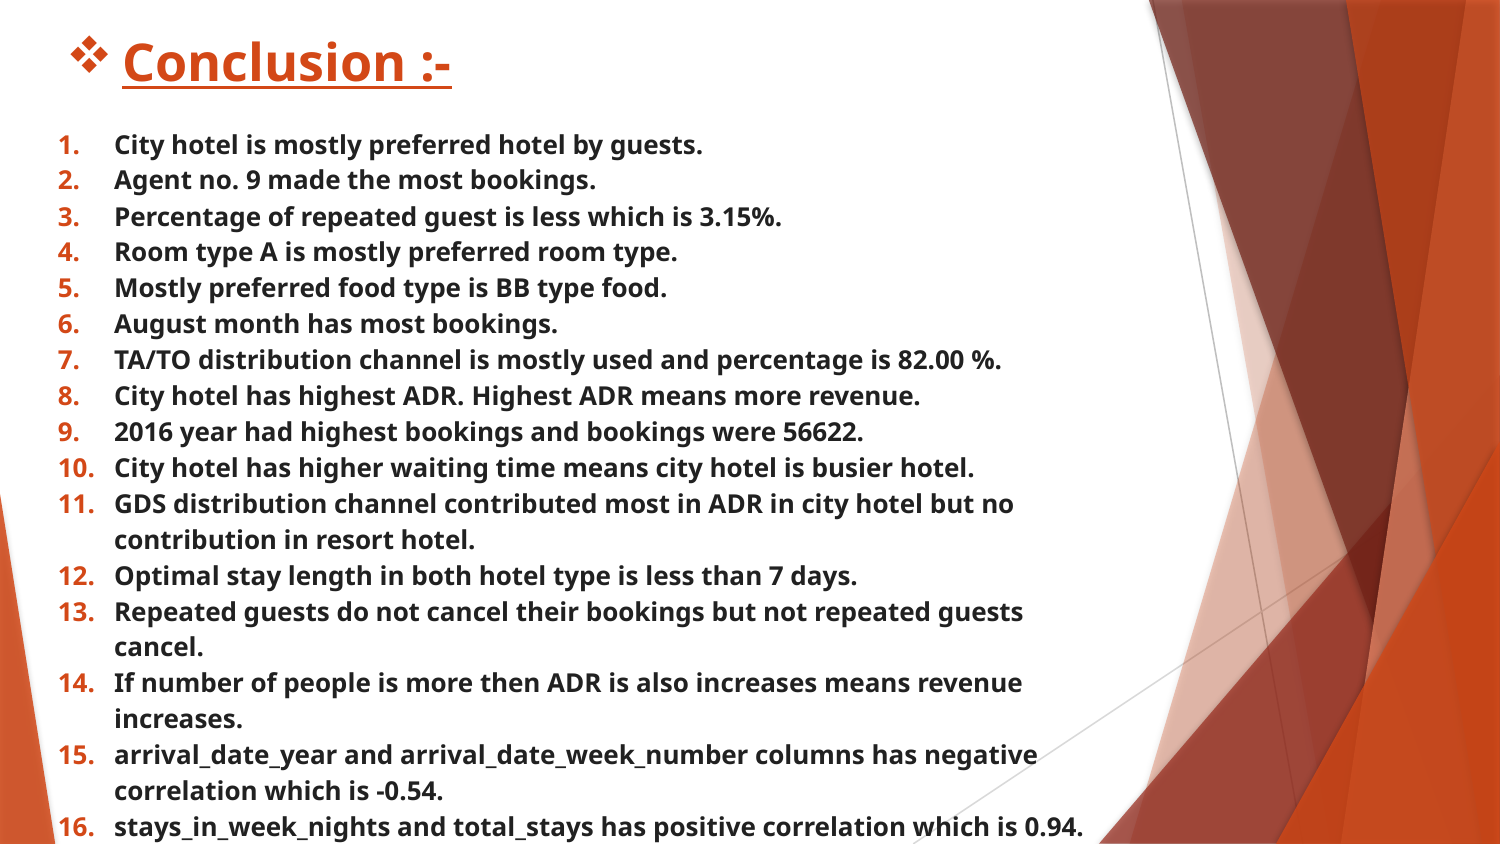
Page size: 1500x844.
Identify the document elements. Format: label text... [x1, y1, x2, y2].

list City hotel is mostly preferred hotel by guests. Agent no. 9 made the most bookings. Percentage of repeated guest is less which is 3.15%. Room type A is mostly preferred room type. Mostly preferred food type is BB type food. August month has most bookings. TA/TO distribution channel is mostly used and percentage is 82.00 %. City hotel has highest ADR. Highest ADR means more revenue. 2016 year had highest bookings and bookings were 56622. City hotel has higher waiting time means city hotel is busier hotel. GDS distribution channel contributed most in ADR in city hotel but no contribution in resort hotel. Optimal stay length in both hotel type is less than 7 days. Repeated guests do not cancel their bookings but not repeated guests cancel. If number of people is more then ADR is also increases means revenue increases. arrival_date_year and arrival_date_week_number columns has negative correlation which is -0.54. stays_in_week_nights and total_stays has positive correlation which is 0.94. [24, 108, 1116, 781]
title Conclusion :- [51, 14, 1449, 109]
